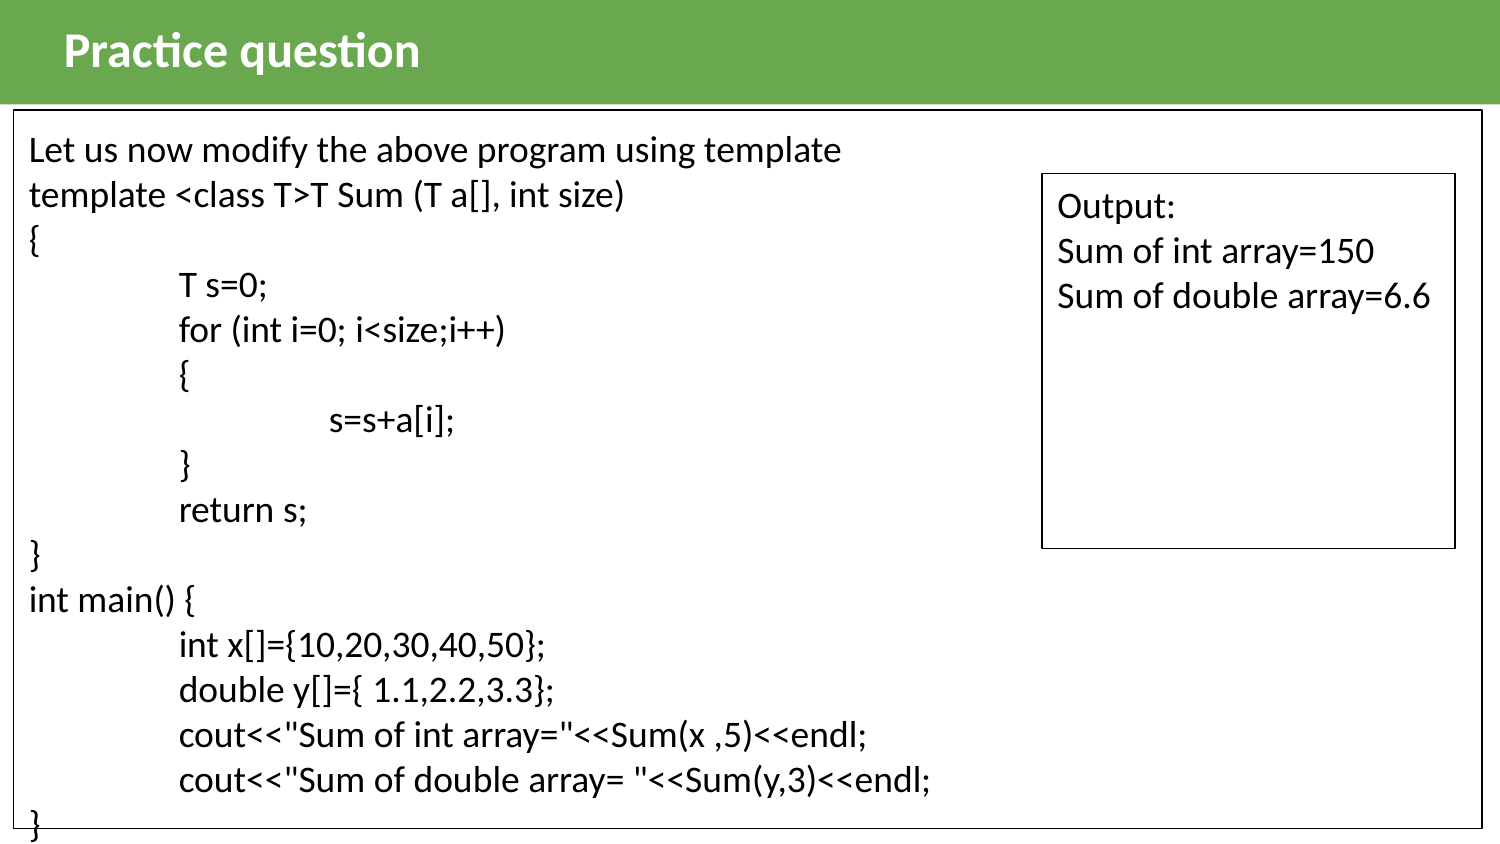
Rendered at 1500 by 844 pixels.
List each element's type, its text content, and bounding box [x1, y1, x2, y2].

text_box Practice question [63, 15, 1483, 80]
text_box Let us now modify the above program using template template <class T>T Sum (T a[], int size) { T s=0; for (int i=0; i<size;i++) { s=s+a[i]; } return s; } int main() { int x[]={10,20,30,40,50}; double y[]={ 1.1,2.2,3.3}; cout<<"Sum of int array="<<Sum(x ,5)<<endl; cout<<"Sum of double array= "<<Sum(y,3)<<endl; } [13, 110, 1483, 829]
text_box Output: Sum of int array=150 Sum of double array=6.6 [1042, 173, 1456, 549]
